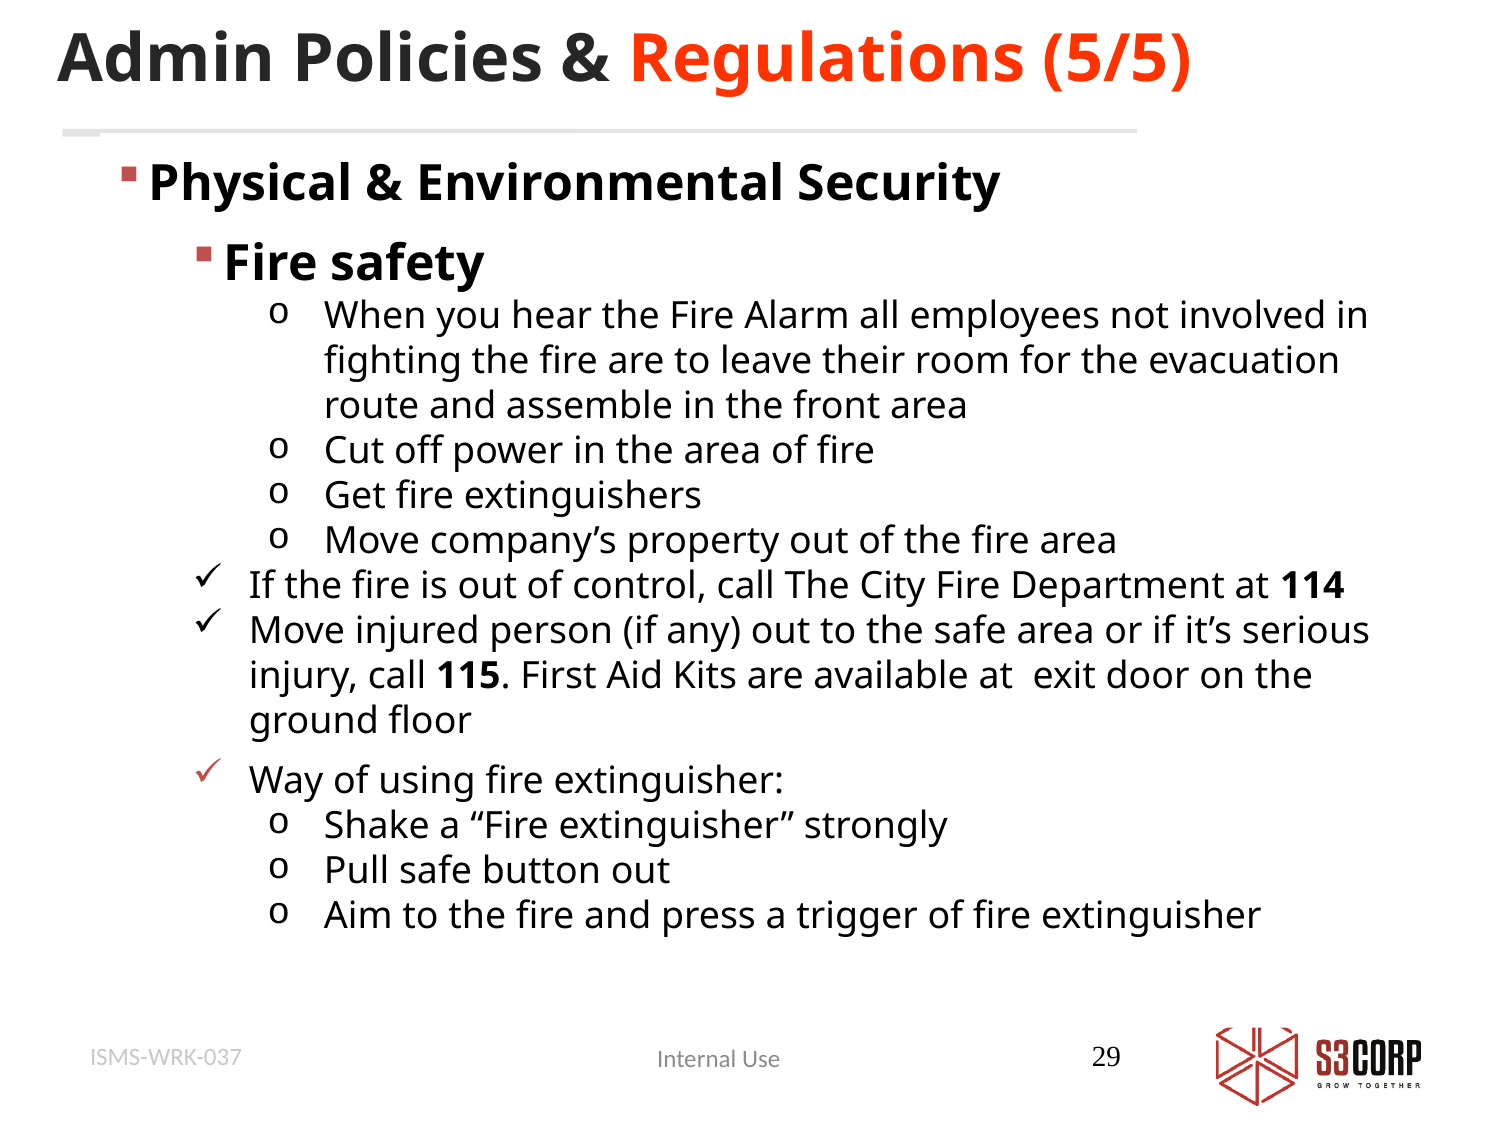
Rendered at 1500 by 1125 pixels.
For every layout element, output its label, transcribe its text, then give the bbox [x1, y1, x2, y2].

text_box Physical & Environmental Security Fire safety When you hear the Fire Alarm all employees not involved in fighting the fire are to leave their room for the evacuation route and assemble in the front area Cut off power in the area of fire Get fire extinguishers Move company’s property out of the fire area If the fire is out of control, call The City Fire Department at 114 Move injured person (if any) out to the safe area or if it’s serious injury, call 115. First Aid Kits are available at exit door on the ground floor Way of using fire extinguisher: Shake a “Fire extinguisher” strongly Pull safe button out Aim to the fire and press a trigger of fire extinguisher [99, 133, 1443, 1028]
picture [1212, 1028, 1425, 1107]
footer 29 [1012, 1025, 1201, 1086]
text_box Admin Policies & Regulations (5/5) [42, 7, 1465, 124]
slide_number ISMS-WRK-037 [75, 1025, 425, 1086]
